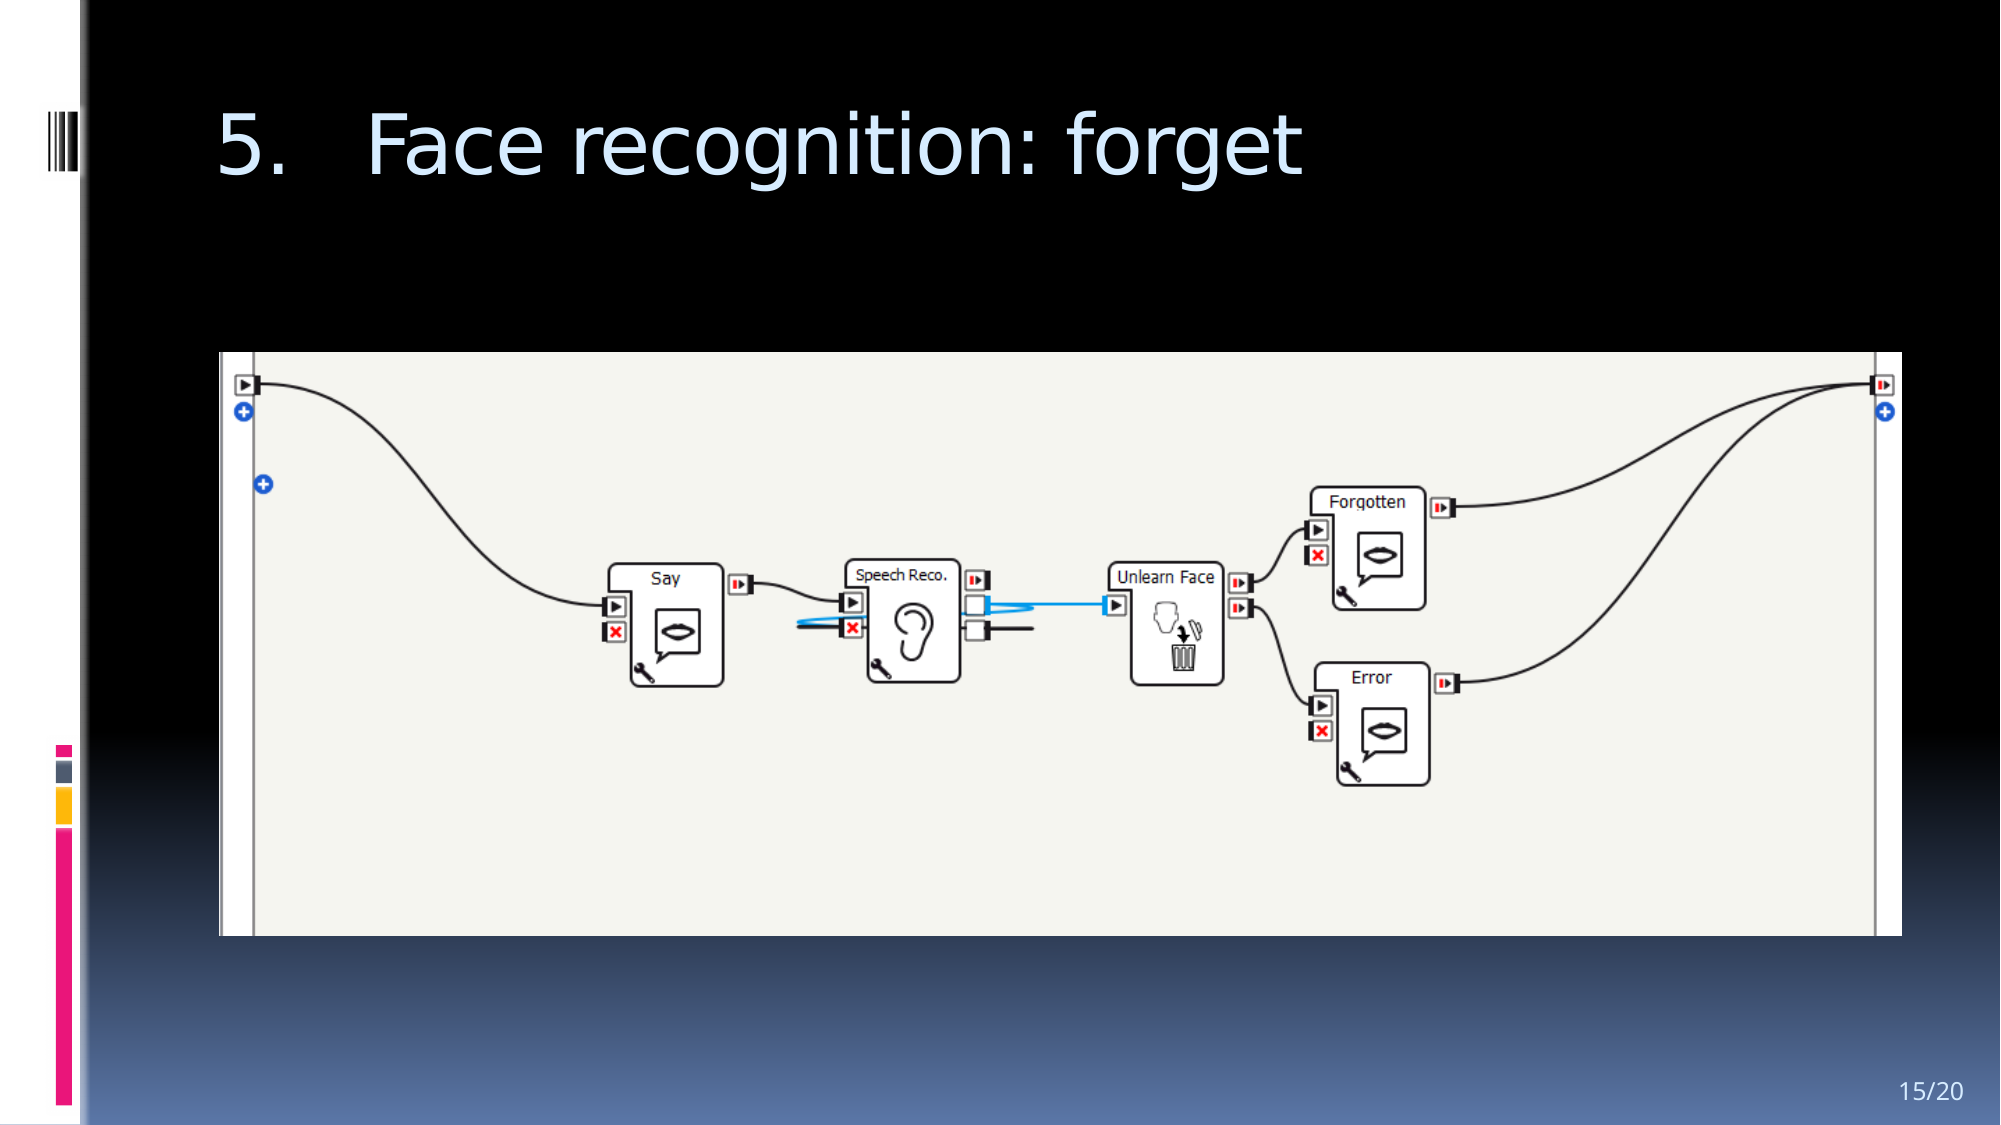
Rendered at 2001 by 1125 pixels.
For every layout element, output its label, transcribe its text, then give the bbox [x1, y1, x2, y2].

picture [218, 351, 1902, 937]
slide_number 15/20 [1883, 1052, 1984, 1113]
list [101, 262, 1902, 1005]
title 5. Face recognition: forget [200, 83, 1900, 234]
